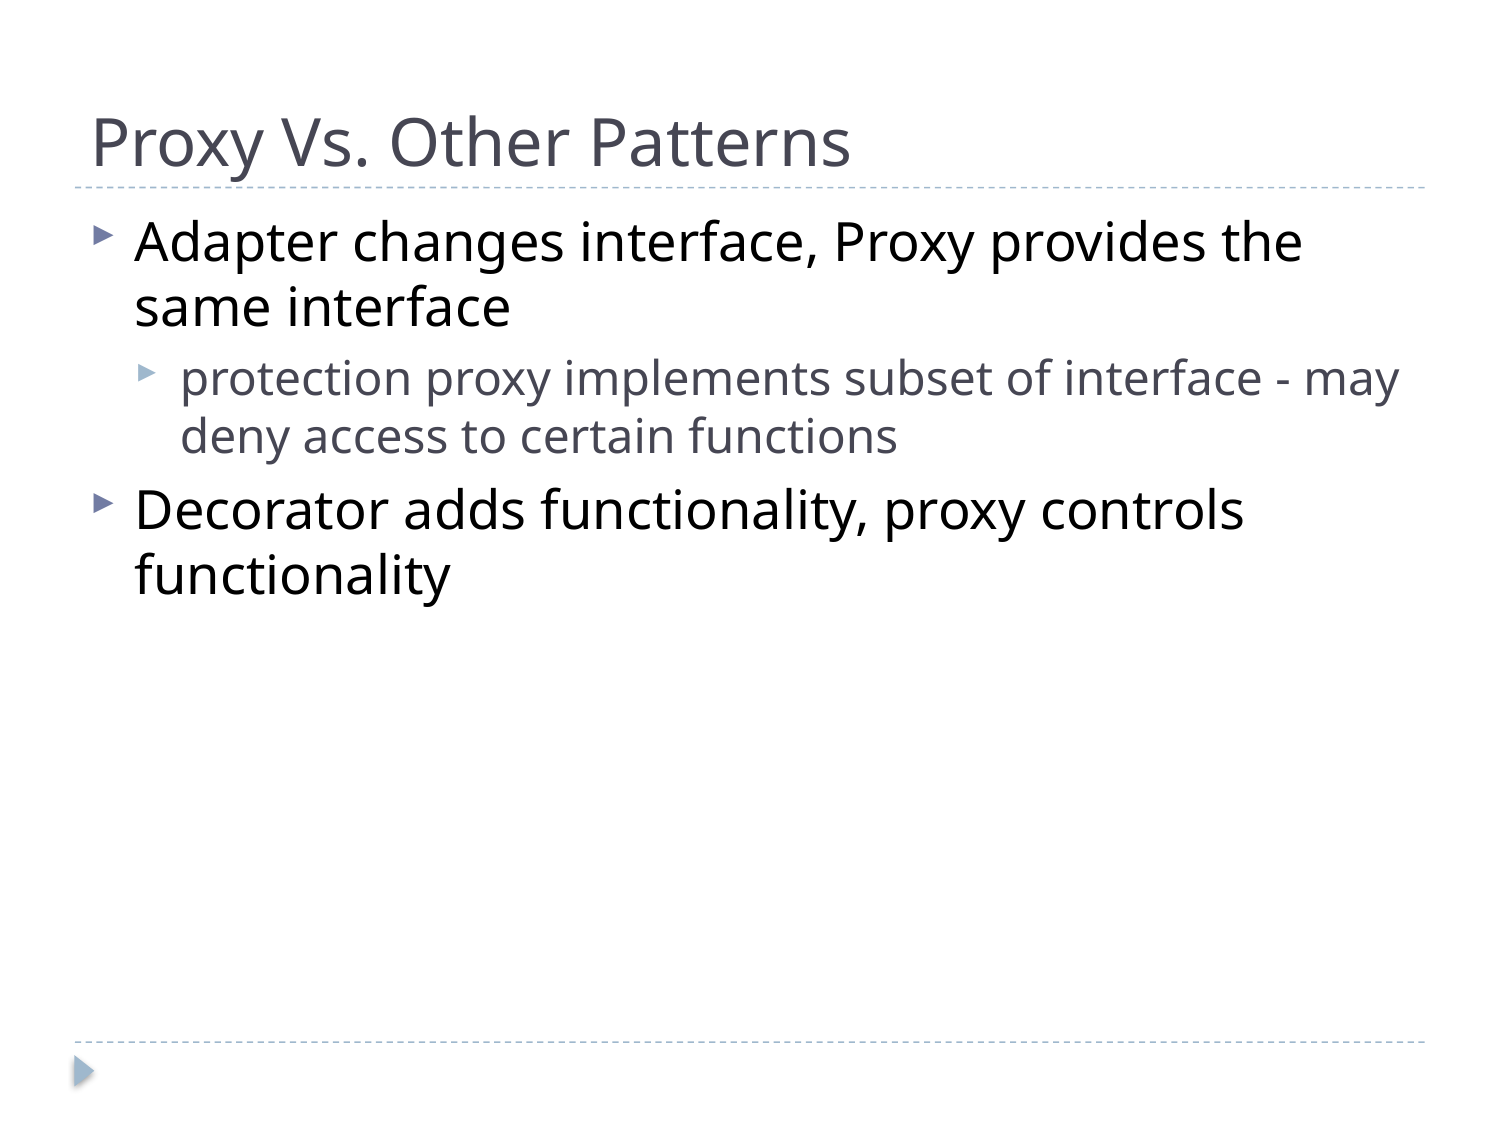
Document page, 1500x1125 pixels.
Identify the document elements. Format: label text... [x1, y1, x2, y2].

list Adapter changes interface, Proxy provides the same interface protection proxy implements subset of interface - may deny access to certain functions Decorator adds functionality, proxy controls functionality [74, 199, 1426, 1011]
title Proxy Vs. Other Patterns [74, 24, 1426, 188]
